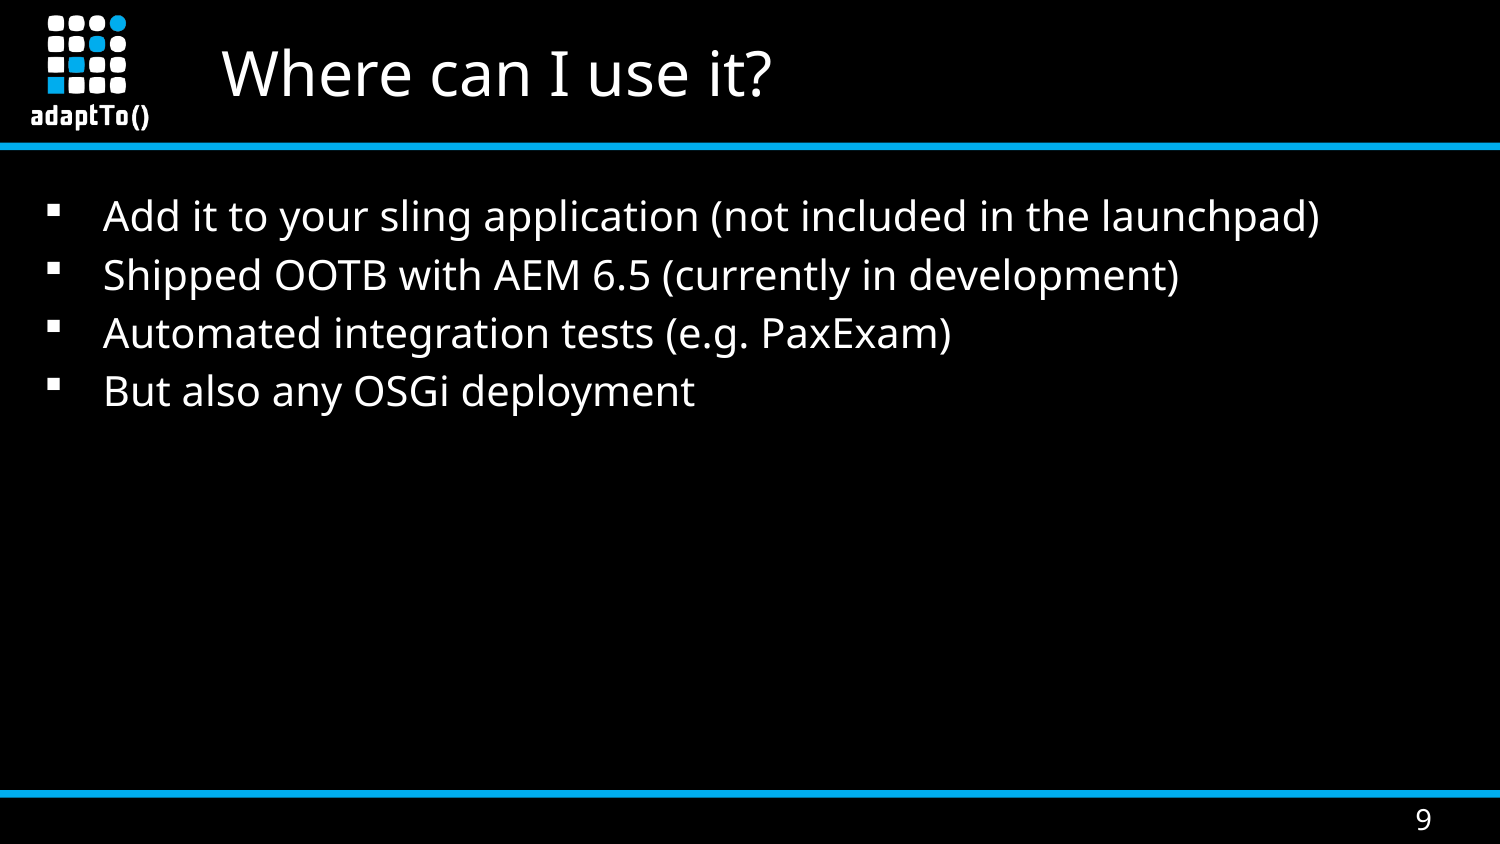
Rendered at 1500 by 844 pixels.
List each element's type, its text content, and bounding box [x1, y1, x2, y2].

text_box Add it to your sling application (not included in the launchpad) Shipped OOTB with AEM 6.5 (currently in development) Automated integration tests (e.g. PaxExam) But also any OSGi deployment [29, 182, 1471, 759]
picture [29, 11, 150, 132]
slide_number 9 [1198, 793, 1447, 827]
title Where can I use it? [206, 14, 1447, 130]
